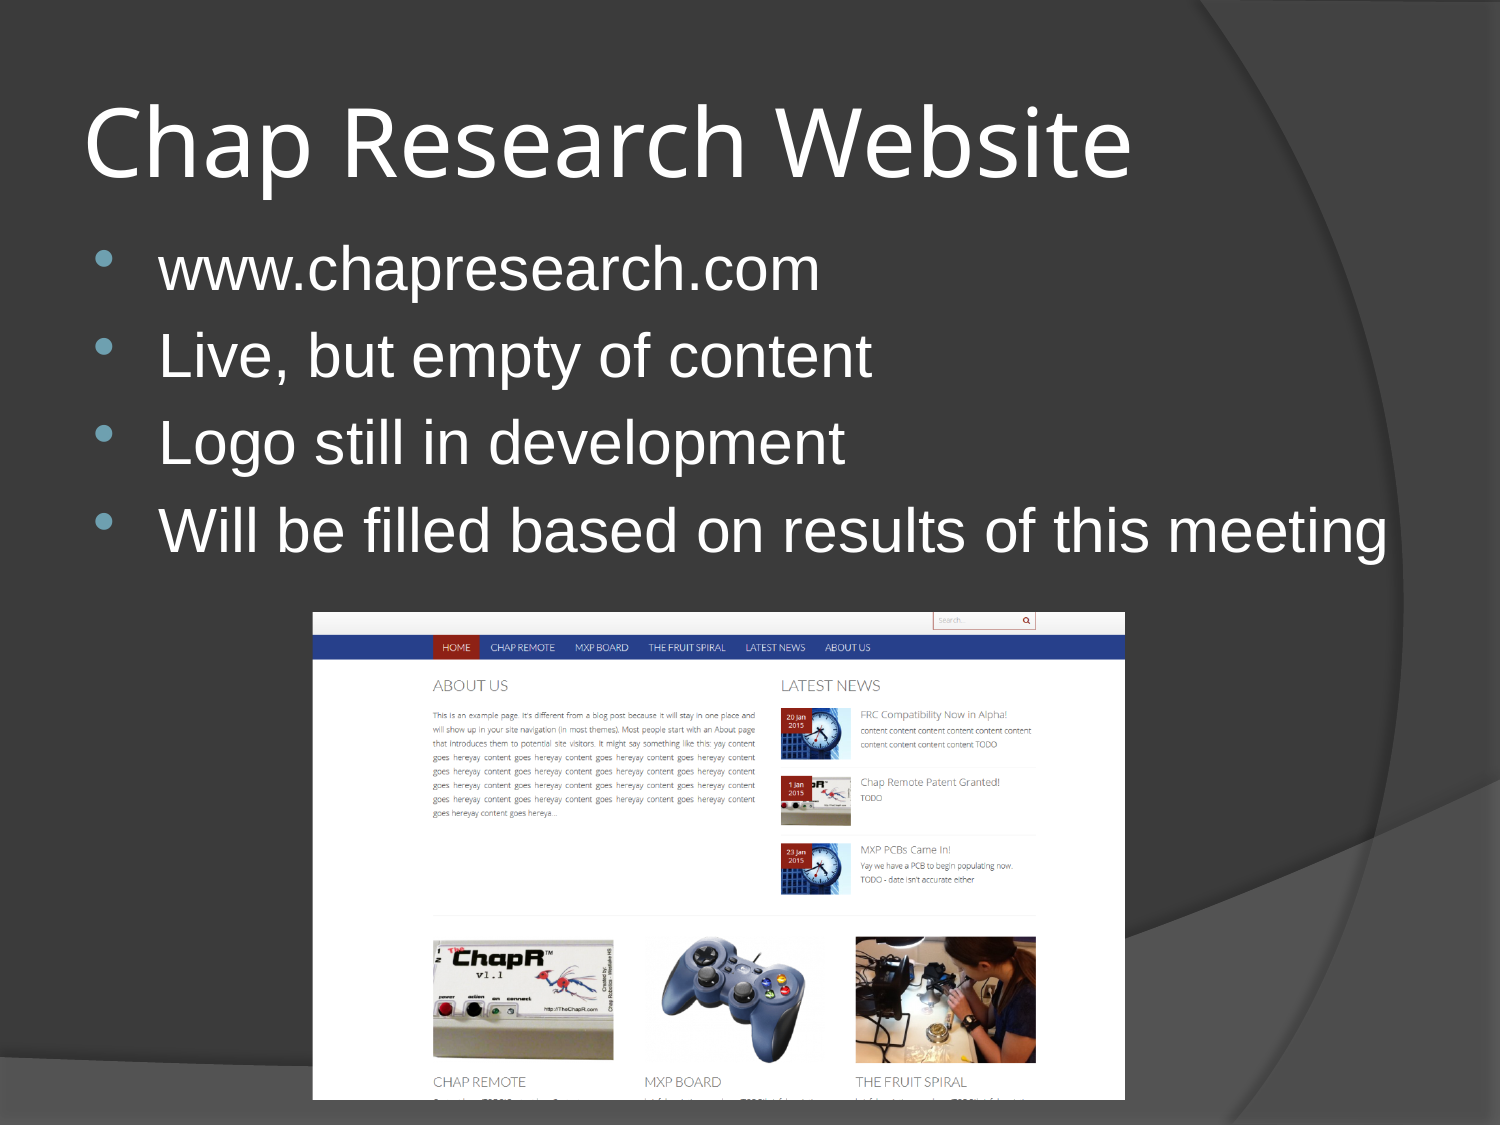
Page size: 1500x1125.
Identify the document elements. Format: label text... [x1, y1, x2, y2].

list www.chapresearch.com Live, but empty of content Logo still in development Will be filled based on results of this meeting [75, 220, 1425, 963]
title Chap Research Website [75, 45, 1300, 220]
picture [312, 612, 1126, 1101]
